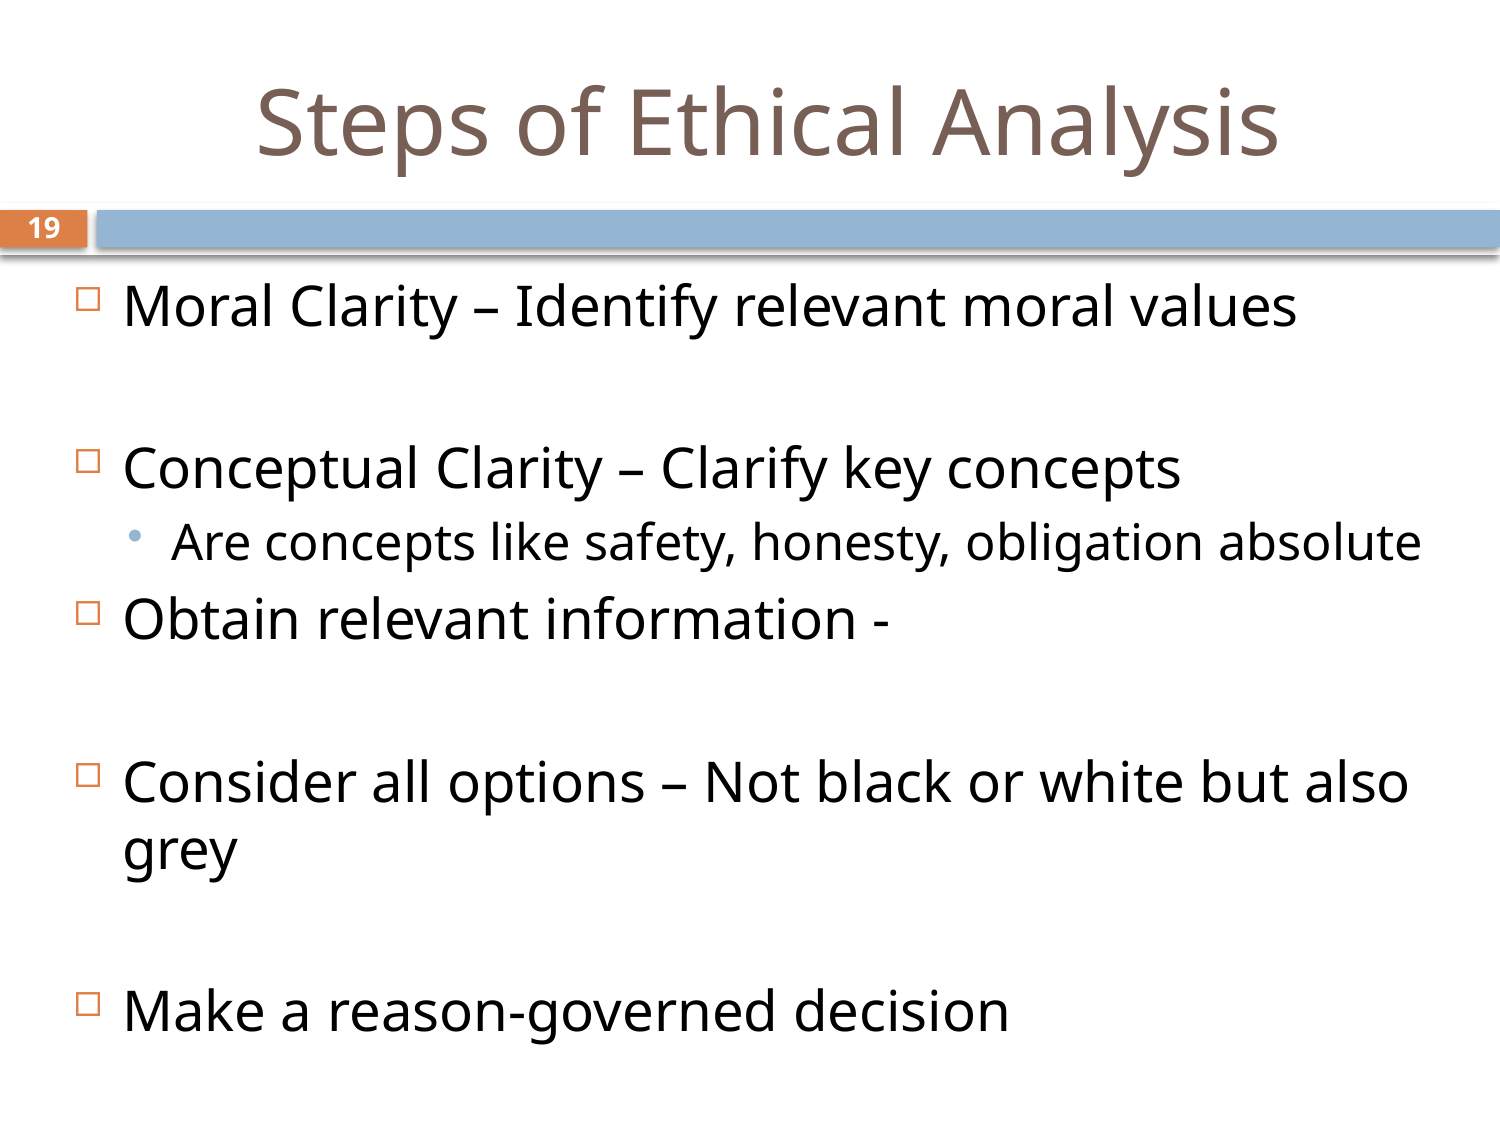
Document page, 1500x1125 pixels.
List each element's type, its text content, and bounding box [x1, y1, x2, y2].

slide_number 19 [0, 208, 88, 249]
title Steps of Ethical Analysis [100, 37, 1438, 200]
list Moral Clarity – Identify relevant moral values Conceptual Clarity – Clarify key concepts Are concepts like safety, honesty, obligation absolute Obtain relevant information - Consider all options – Not black or white but also grey Make a reason-governed decision [58, 262, 1465, 1067]
